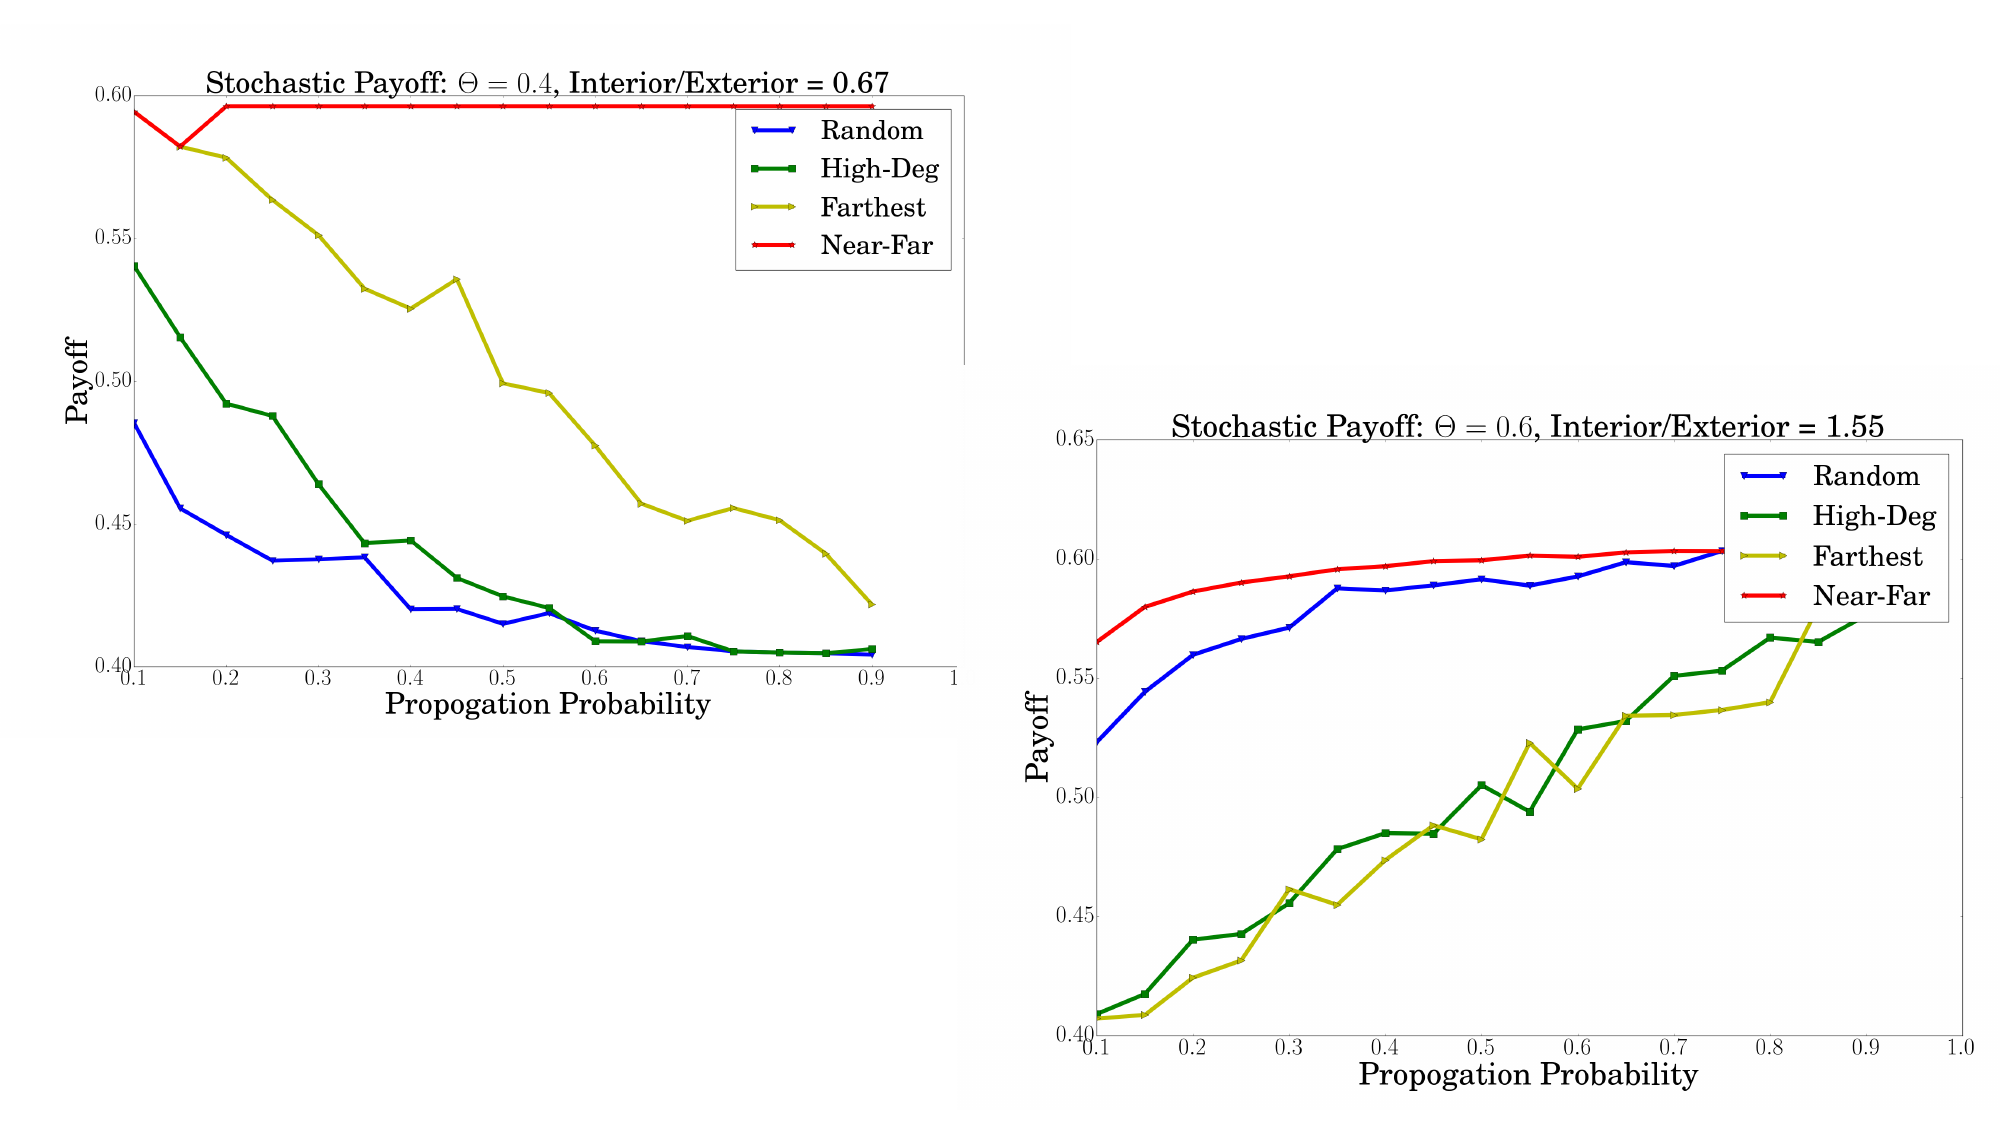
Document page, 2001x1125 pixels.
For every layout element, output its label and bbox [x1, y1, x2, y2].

picture [957, 365, 2000, 1110]
list [0, 24, 1071, 738]
